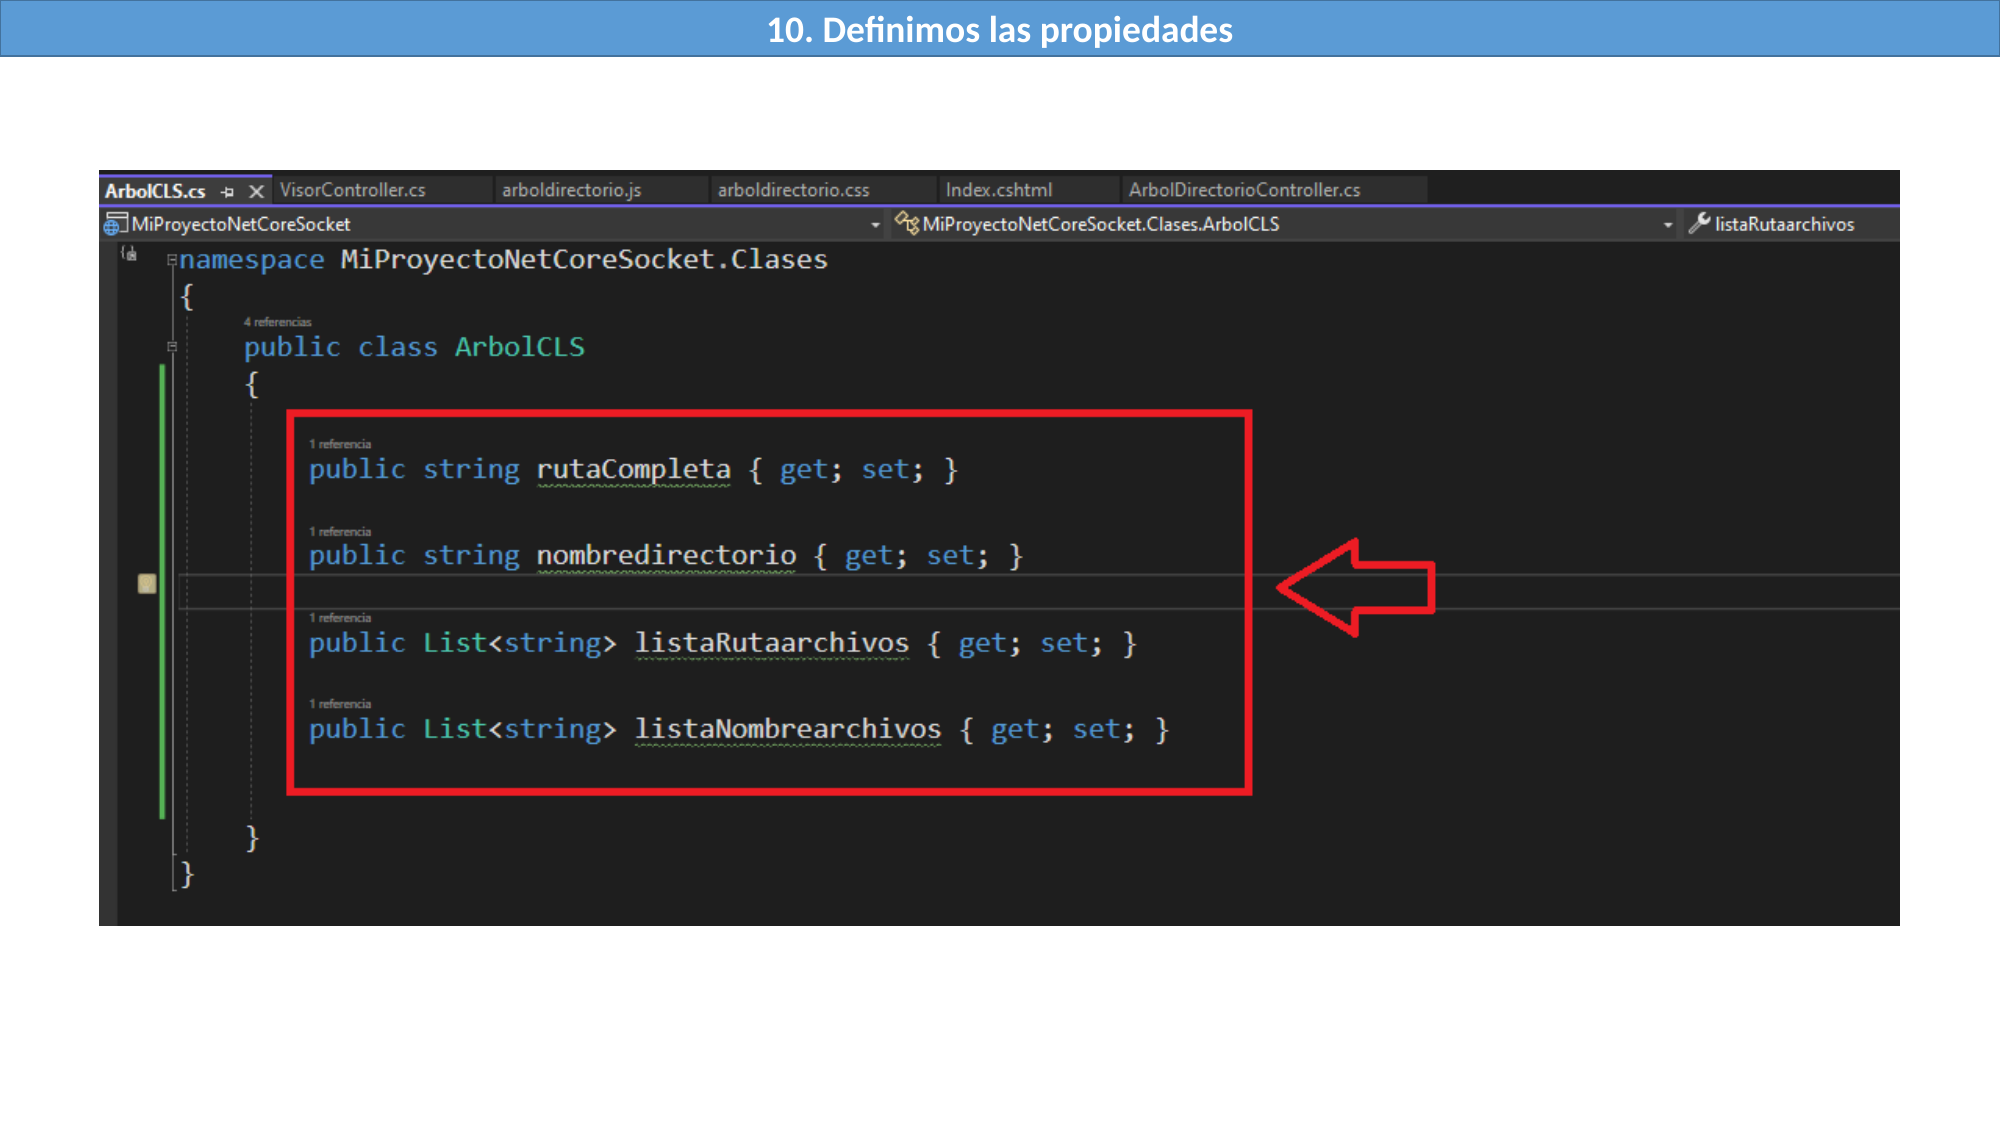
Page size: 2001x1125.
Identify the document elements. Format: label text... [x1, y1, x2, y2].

text_box 10. Definimos las propiedades [0, 0, 2000, 57]
picture [99, 170, 1900, 926]
